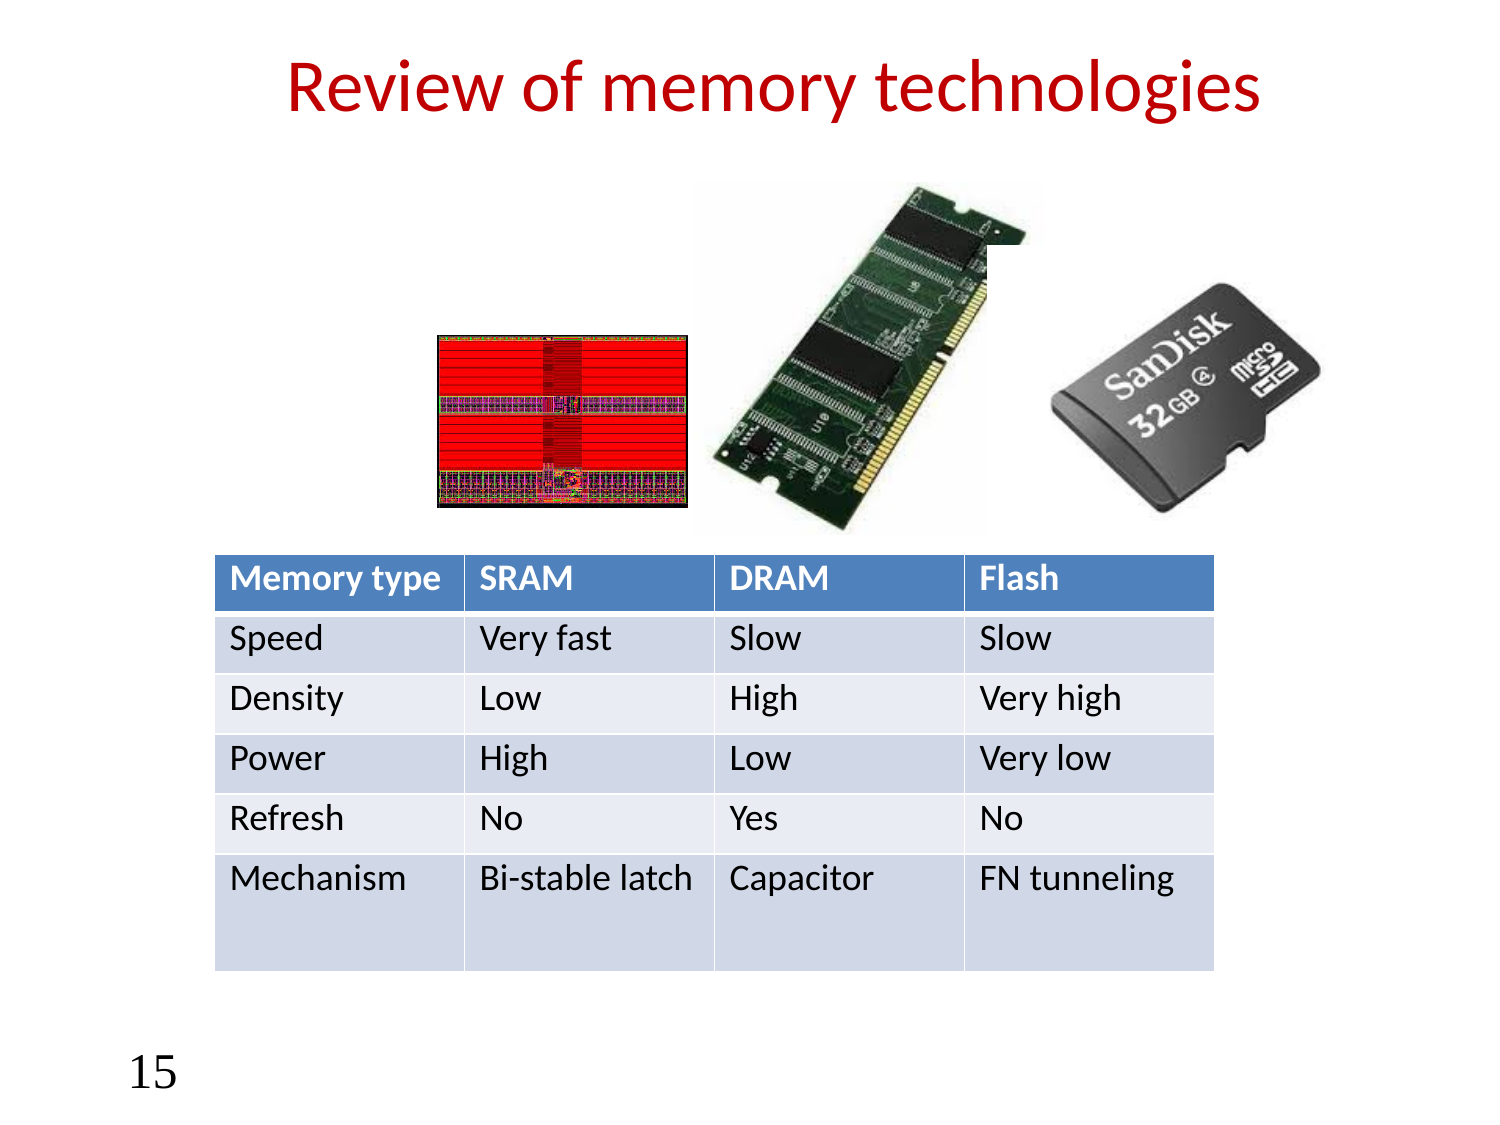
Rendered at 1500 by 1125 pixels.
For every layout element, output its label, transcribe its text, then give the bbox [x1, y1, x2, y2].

table_cell Yes [715, 795, 964, 853]
table_cell High [465, 735, 714, 793]
table_header Flash [965, 555, 1214, 611]
table_cell Refresh [215, 795, 464, 853]
table_cell Mechanism [215, 855, 464, 971]
table_header DRAM [715, 555, 964, 611]
table_cell No [965, 795, 1214, 853]
table_cell Density [215, 675, 464, 733]
table_cell Speed [215, 617, 464, 673]
text_box Review of memory technologies [111, 12, 1438, 150]
table_cell Low [465, 675, 714, 733]
picture [437, 335, 688, 509]
table_cell Capacitor [715, 855, 964, 971]
table_header Memory type [215, 555, 464, 611]
table_cell Very low [965, 735, 1214, 793]
table_cell Very high [965, 675, 1214, 733]
table_cell Slow [715, 617, 964, 673]
table_cell Very fast [465, 617, 714, 673]
table_cell High [715, 675, 964, 733]
table_cell Power [215, 735, 464, 793]
picture [692, 182, 1393, 550]
table_cell Slow [965, 617, 1214, 673]
slide_number 15 [37, 1037, 213, 1100]
table_cell Bi-stable latch [465, 855, 714, 971]
table_header SRAM [465, 555, 714, 611]
table_cell No [465, 795, 714, 853]
table_cell Low [715, 735, 964, 793]
table_cell FN tunneling [965, 855, 1214, 971]
